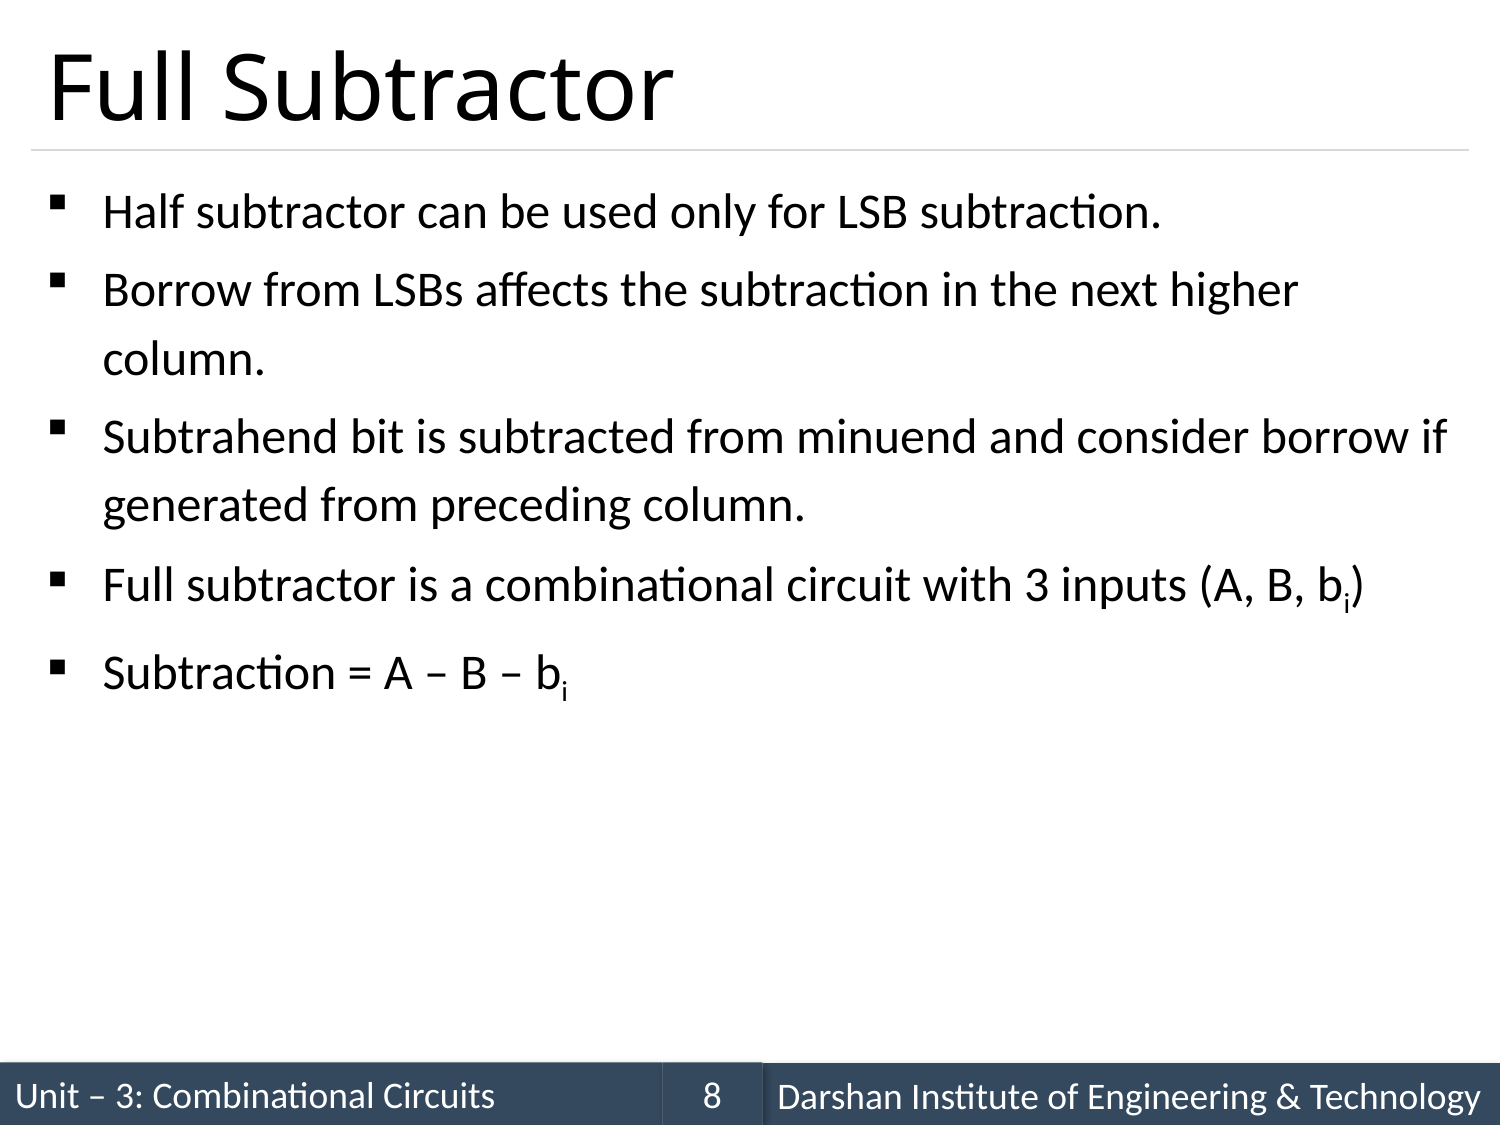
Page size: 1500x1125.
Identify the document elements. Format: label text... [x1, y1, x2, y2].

title Full Subtractor [31, 17, 1469, 150]
list Half subtractor can be used only for LSB subtraction. Borrow from LSBs affects the subtraction in the next higher column. Subtrahend bit is subtracted from minuend and consider borrow if generated from preceding column. Full subtractor is a combinational circuit with 3 inputs (A, B, bi) Subtraction = A – B – bi [31, 162, 1469, 1038]
